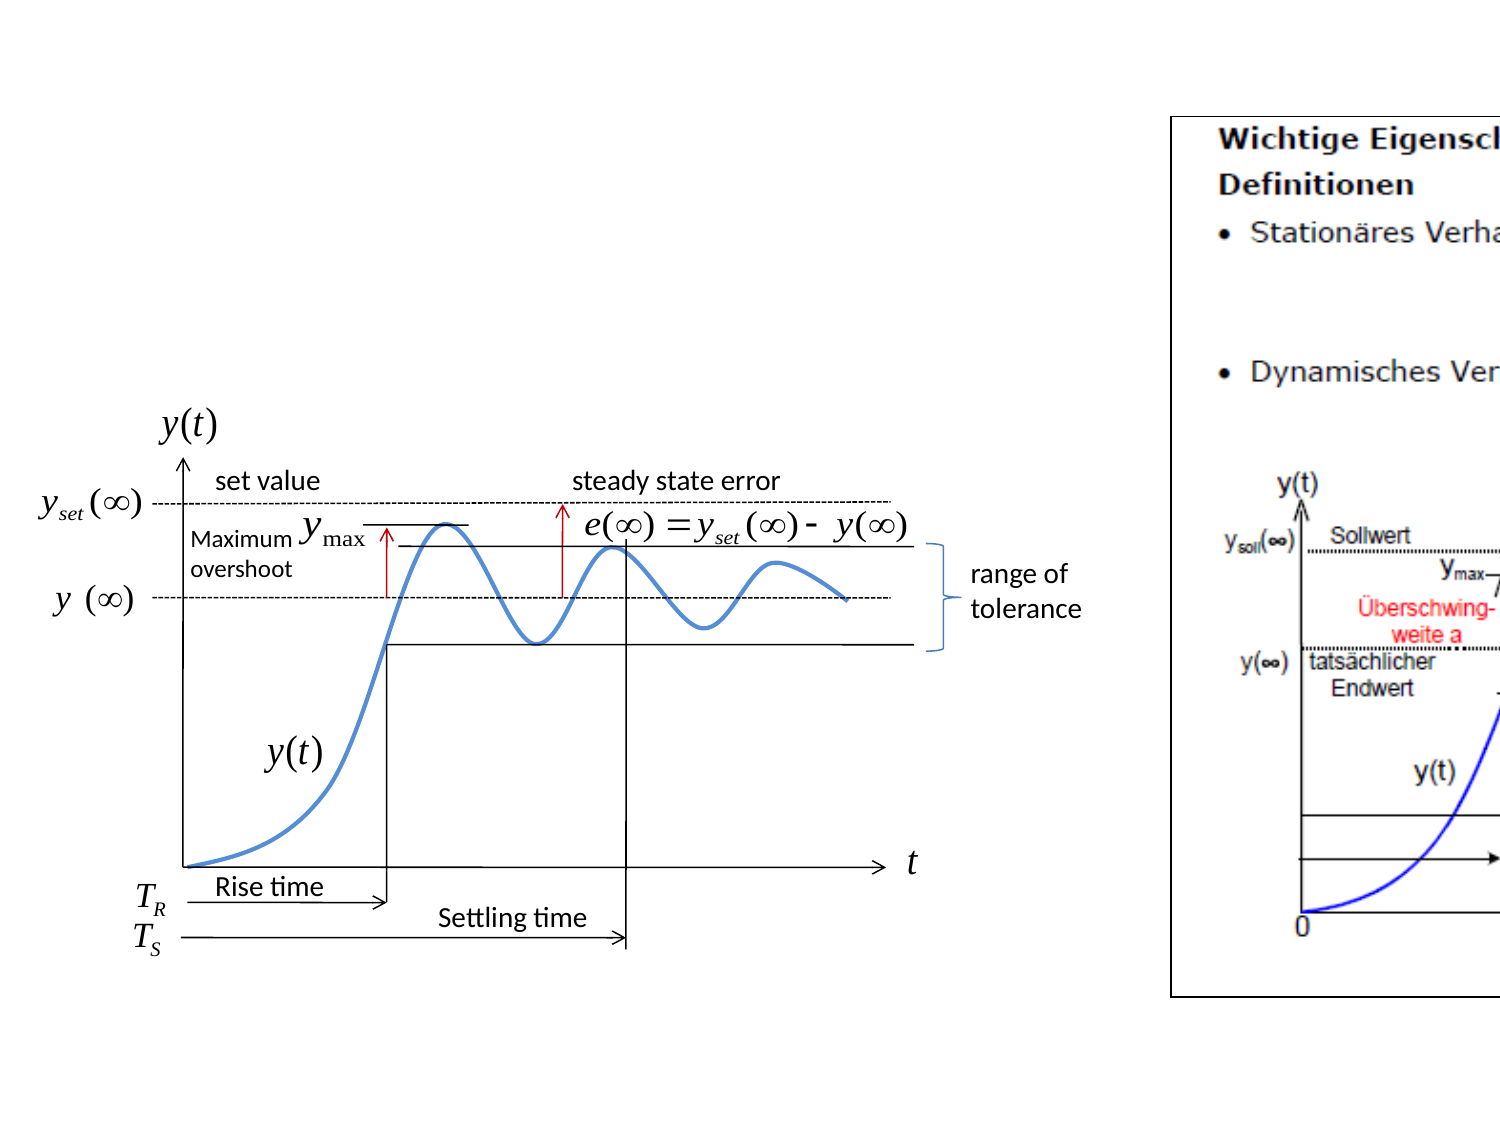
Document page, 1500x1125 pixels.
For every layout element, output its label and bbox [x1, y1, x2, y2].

text_box [31, 398, 1102, 966]
picture [1171, 116, 1500, 997]
